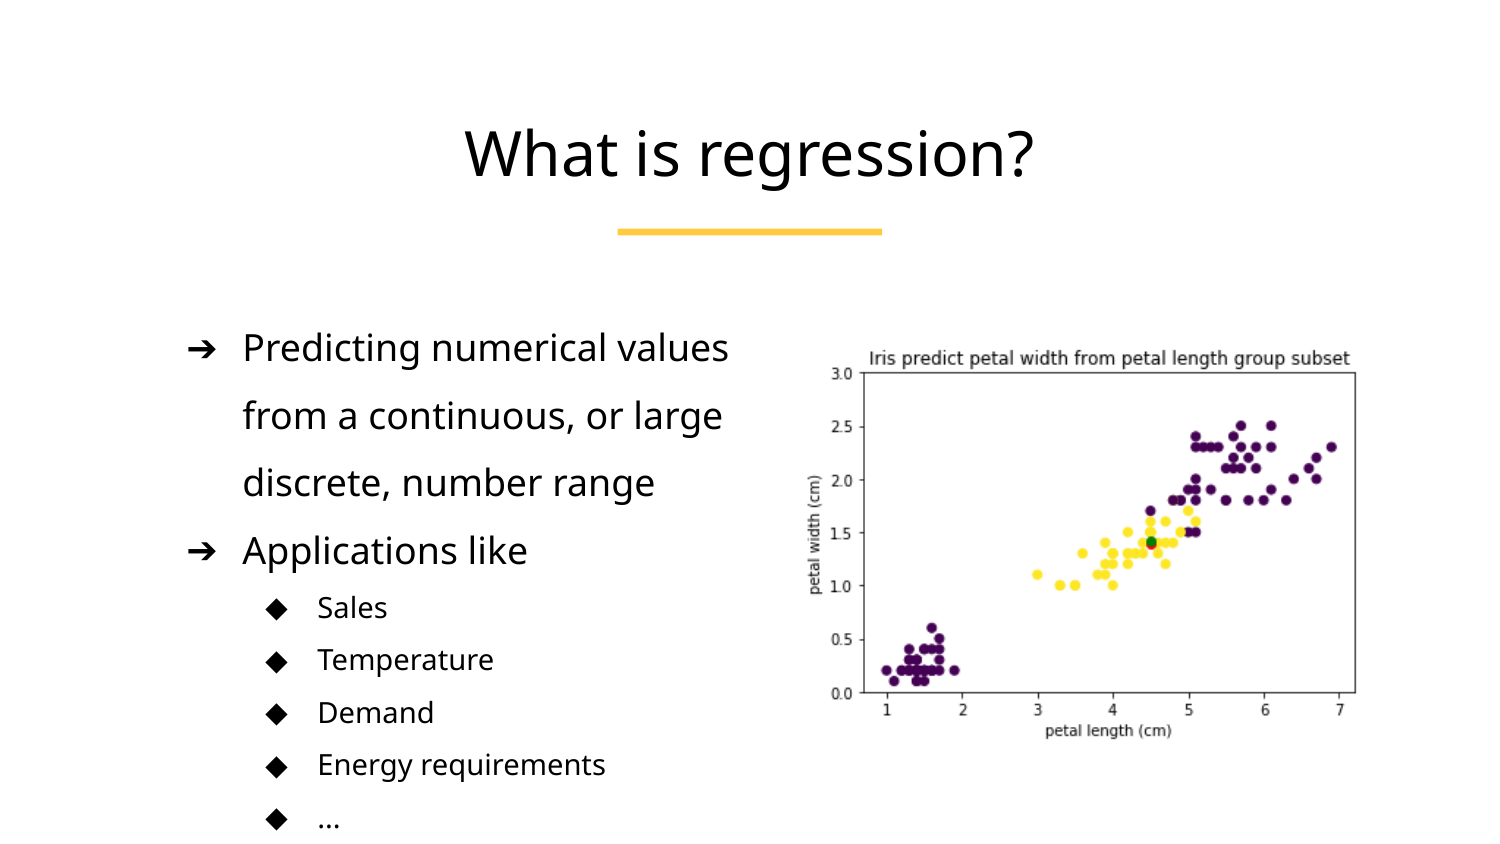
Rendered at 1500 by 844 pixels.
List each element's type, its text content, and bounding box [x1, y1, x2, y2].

picture [798, 339, 1365, 748]
text_box Predicting numerical values from a continuous, or large discrete, number range Applications like Sales Temperature Demand Energy requirements ... [152, 286, 807, 786]
text_box [617, 228, 883, 236]
text_box What is regression? [0, 99, 1500, 198]
